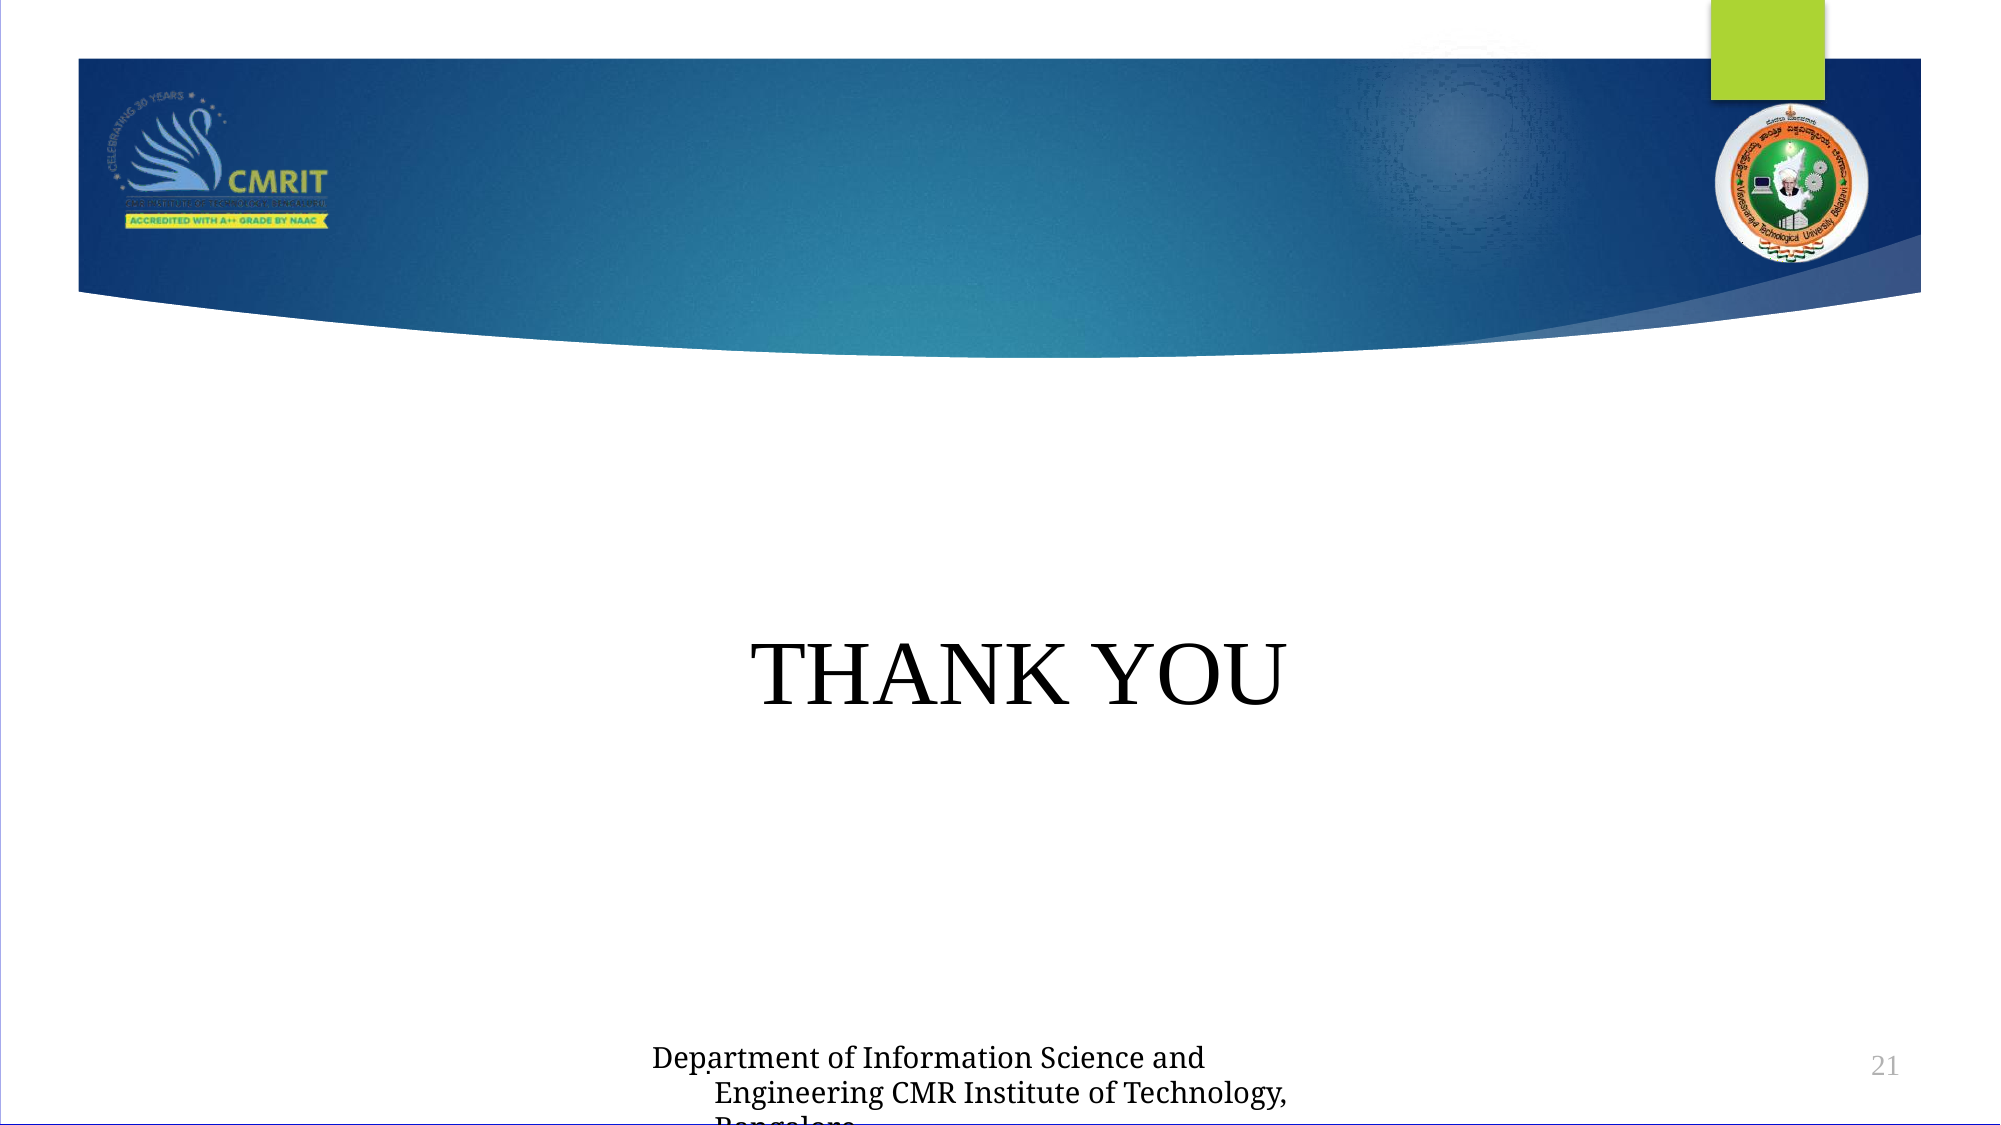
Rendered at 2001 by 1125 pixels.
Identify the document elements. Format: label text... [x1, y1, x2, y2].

list THANK YOU [750, 612, 1313, 724]
slide_number 21 [1440, 1046, 1900, 1103]
title Introduction [1434, 234, 1921, 346]
footer Department of Information Science and Engineering CMR Institute of Technology, Bangalore. [616, 1039, 1375, 1125]
text_box . [687, 1038, 1688, 1089]
picture [79, 0, 1921, 357]
